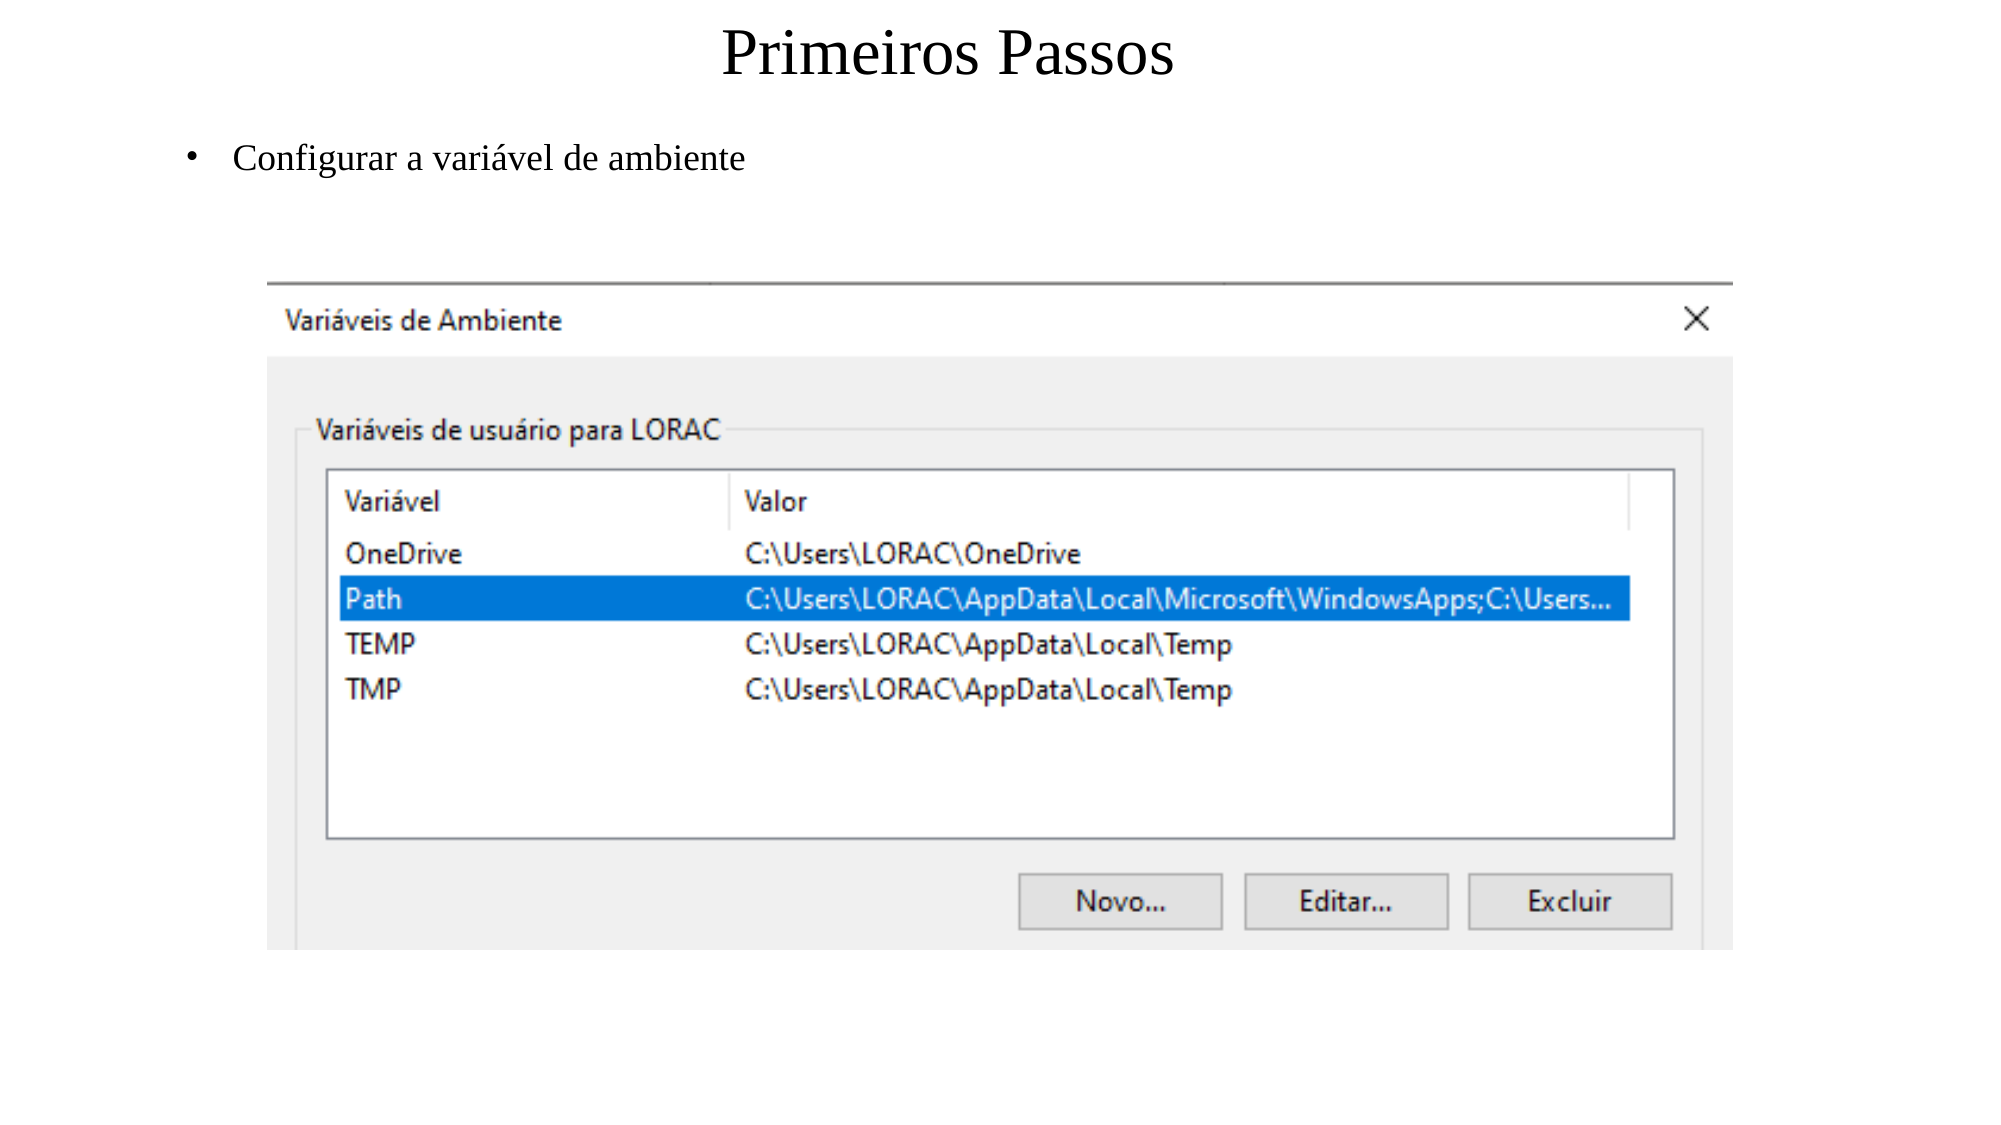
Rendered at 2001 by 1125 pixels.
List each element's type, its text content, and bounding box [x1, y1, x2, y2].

text_box Configurar a variável de ambiente [170, 125, 1000, 186]
picture [266, 281, 1733, 951]
text_box Primeiros Passos [190, 0, 1708, 95]
